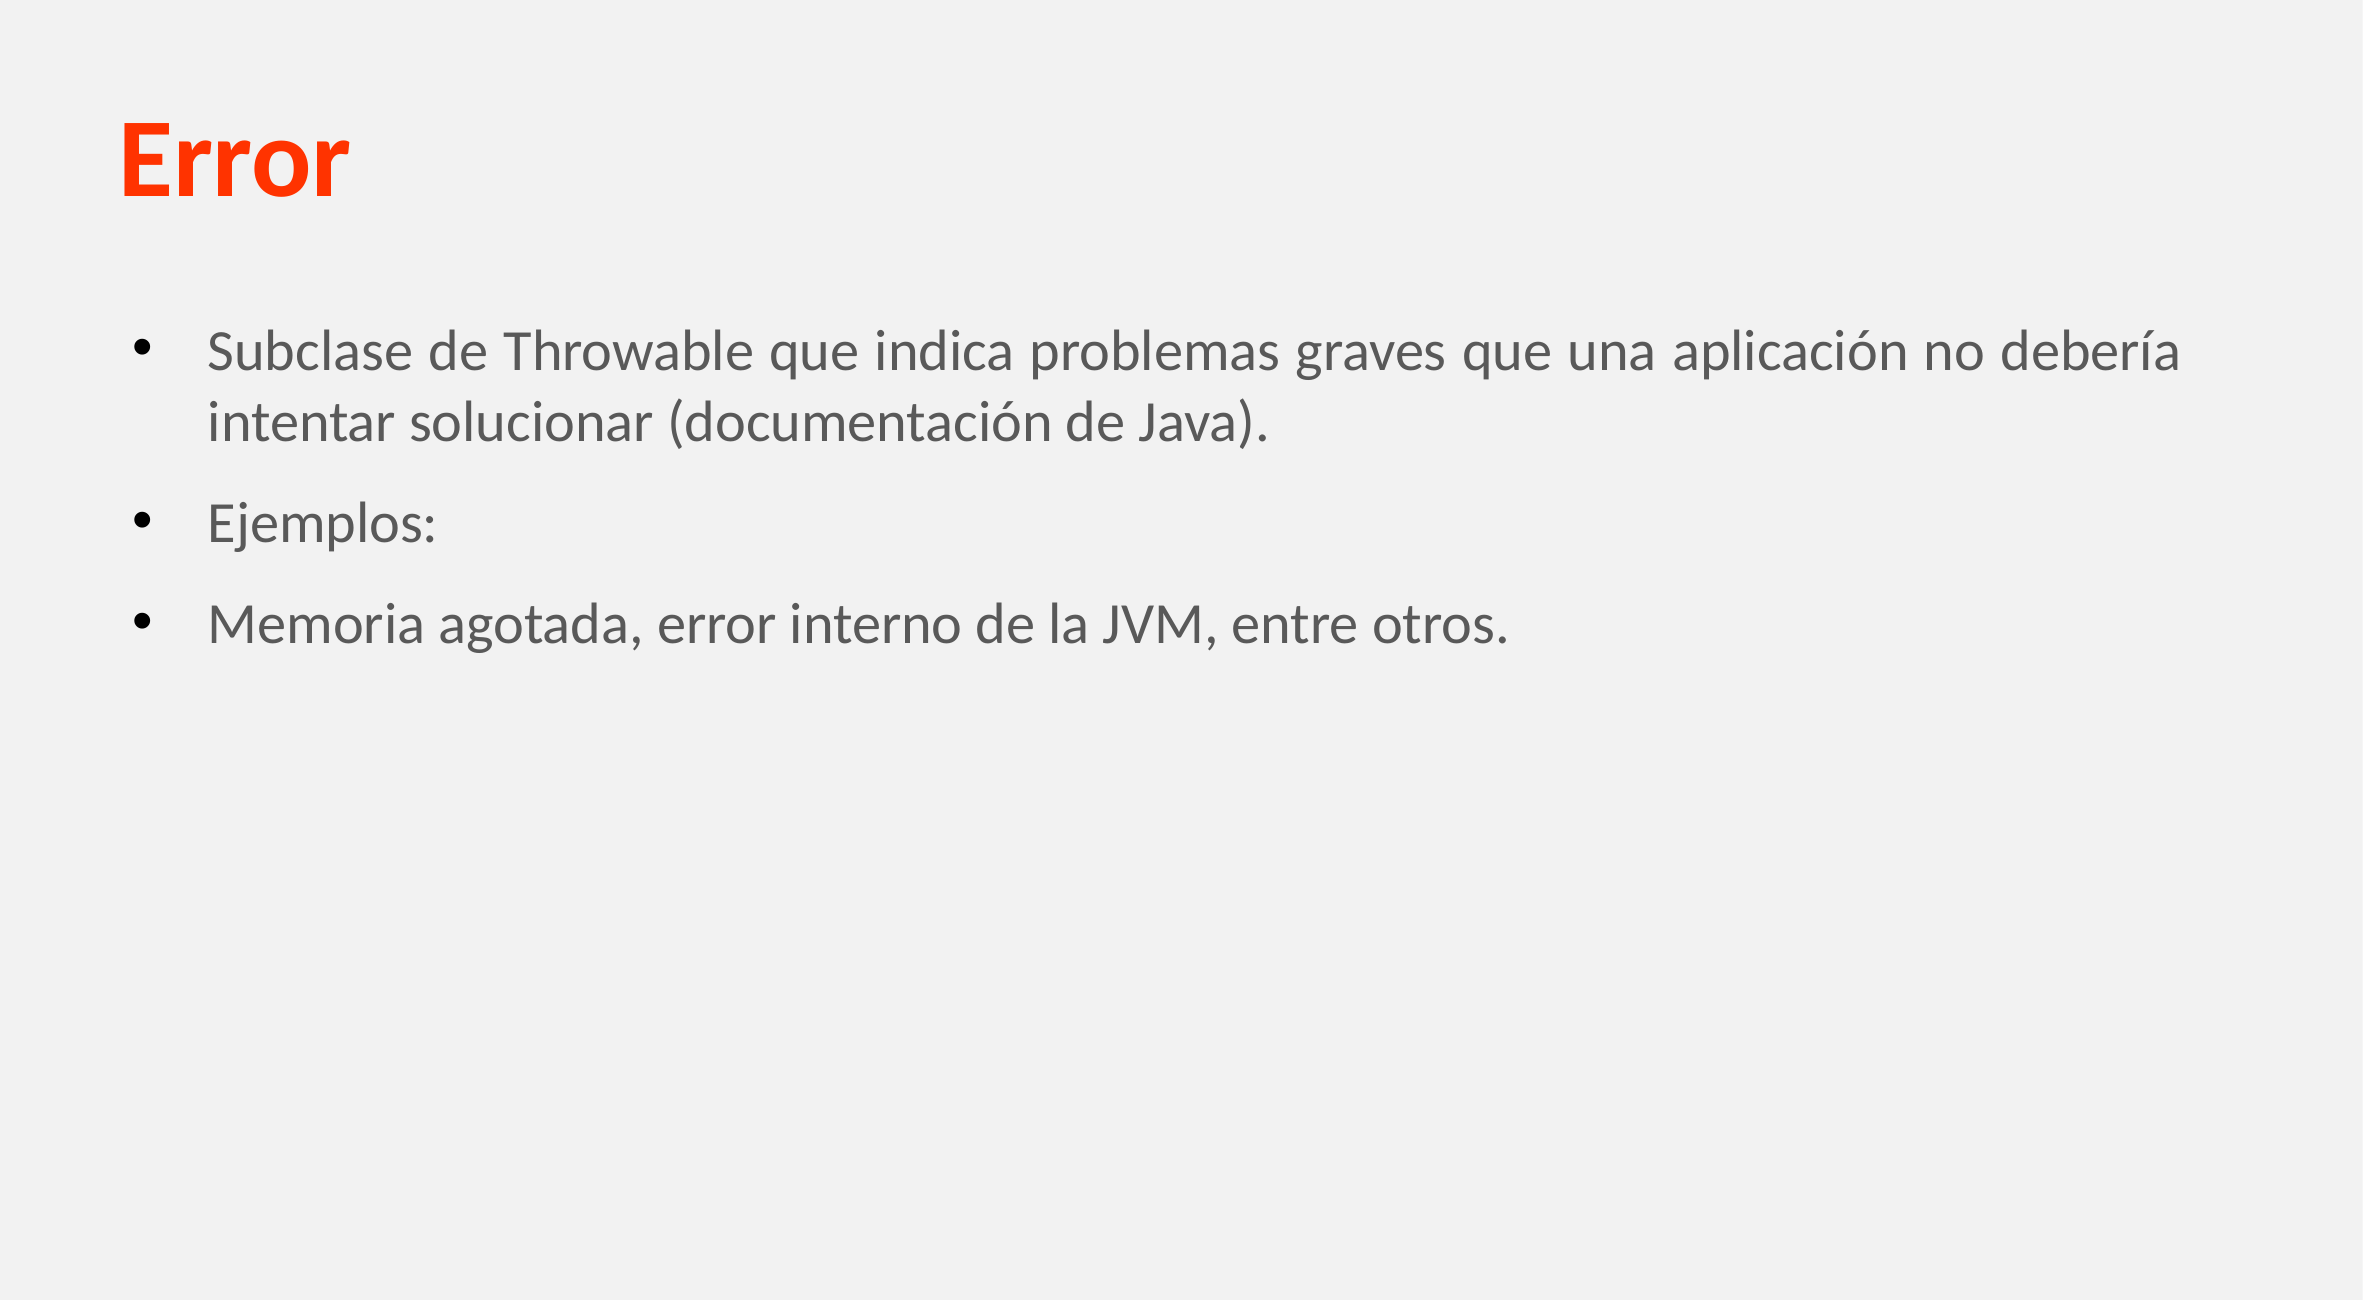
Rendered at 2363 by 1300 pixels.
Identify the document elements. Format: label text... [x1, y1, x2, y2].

list [1192, 303, 2242, 1159]
list Subclase de Throwable que indica problemas graves que una aplicación no debería intentar solucionar (documentación de Java). Ejemplos: Memoria agotada, error interno de la JVM, entre otros. [118, 303, 1192, 1159]
title Error [118, 51, 2242, 267]
